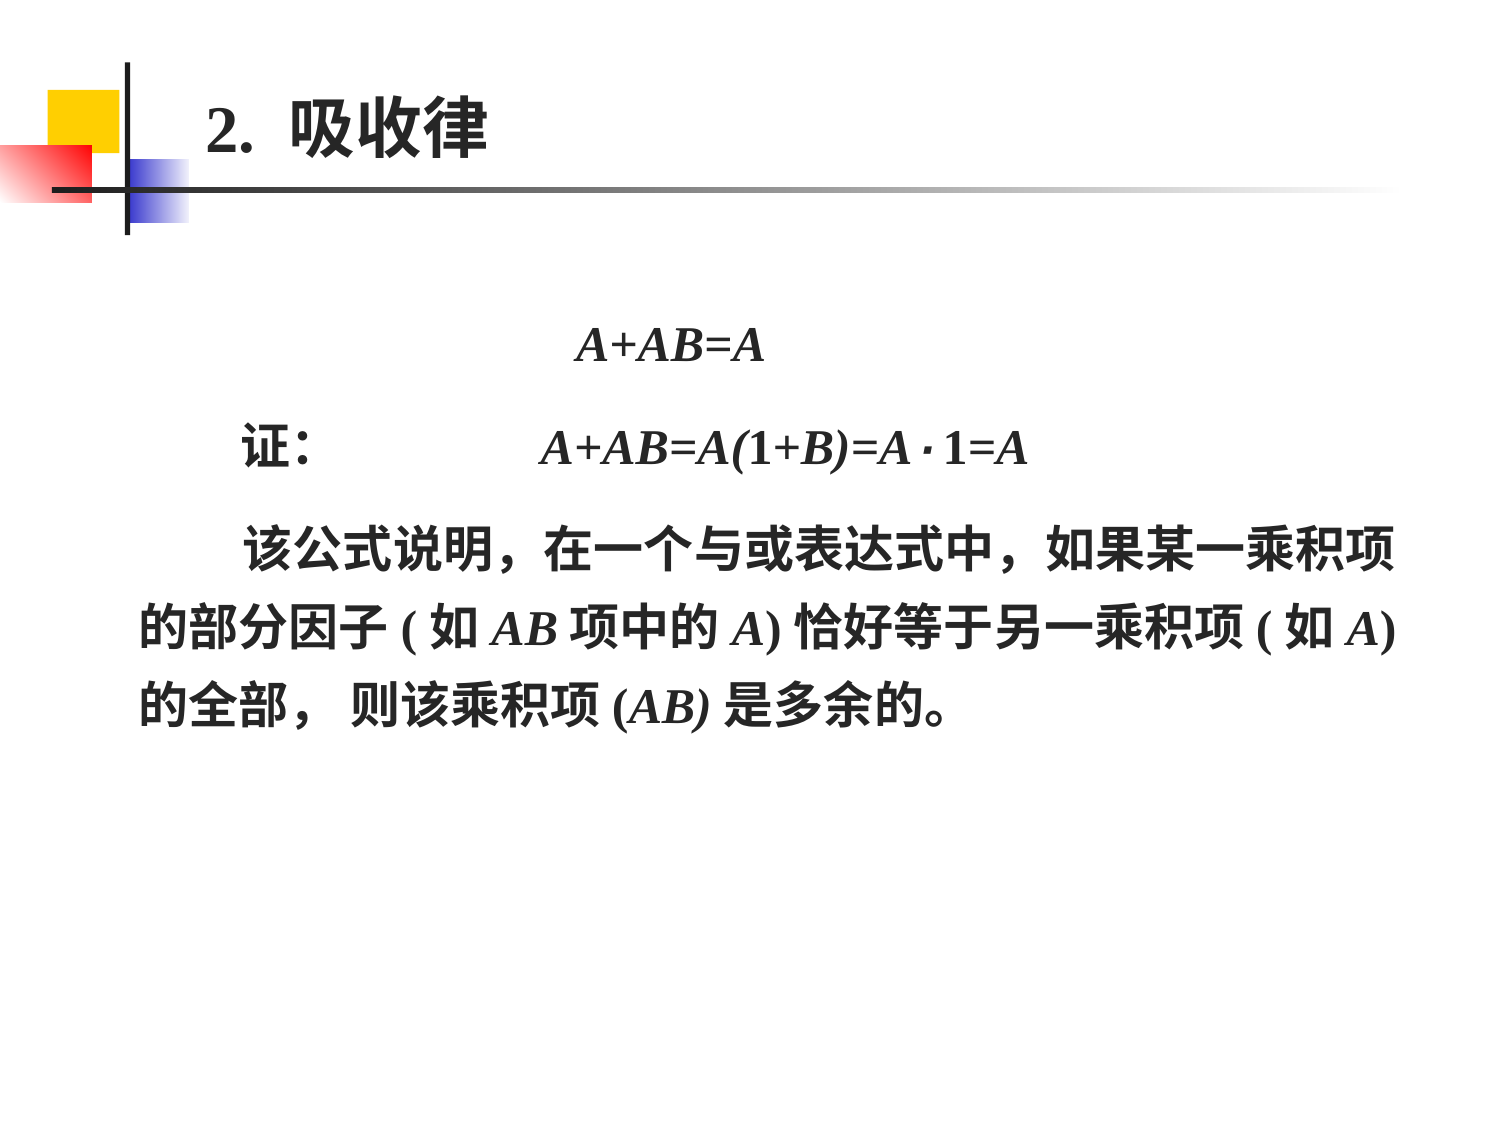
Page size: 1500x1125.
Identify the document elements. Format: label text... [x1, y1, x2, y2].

text_box 2. 吸收律 A+AB=A 证： A+AB=A(1+B)=A·1=A 该公式说明，在一个与或表达式中，如果某一乘积项的部分因子(如AB项中的A)恰好等于另一乘积项(如A)的全部， 则该乘积项(AB)是多余的。 [123, 54, 1412, 741]
